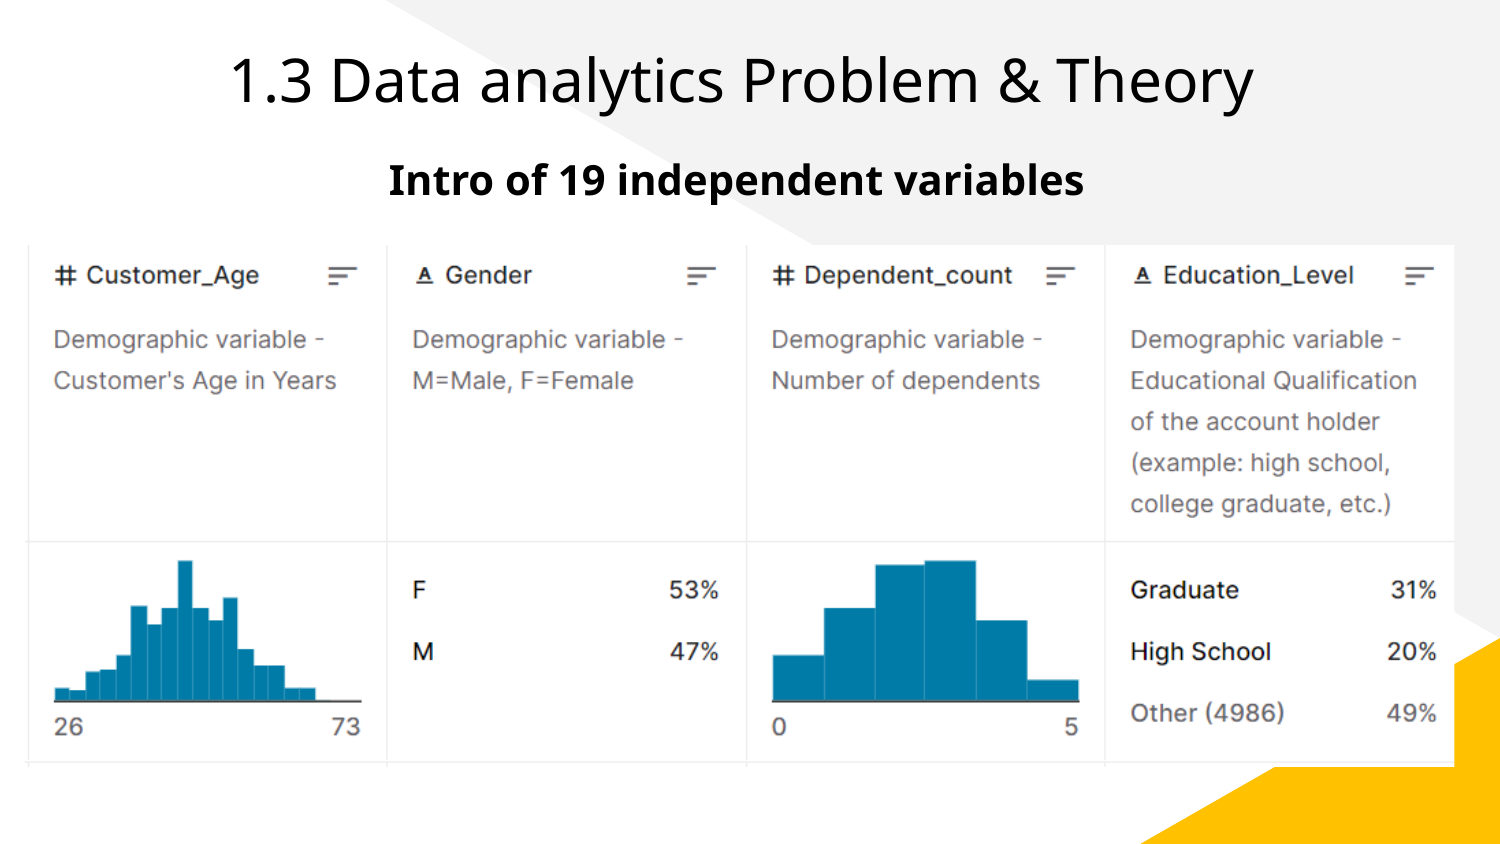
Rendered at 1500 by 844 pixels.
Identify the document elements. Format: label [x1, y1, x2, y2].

text_box [192, 36, 1301, 205]
picture [24, 245, 1455, 767]
